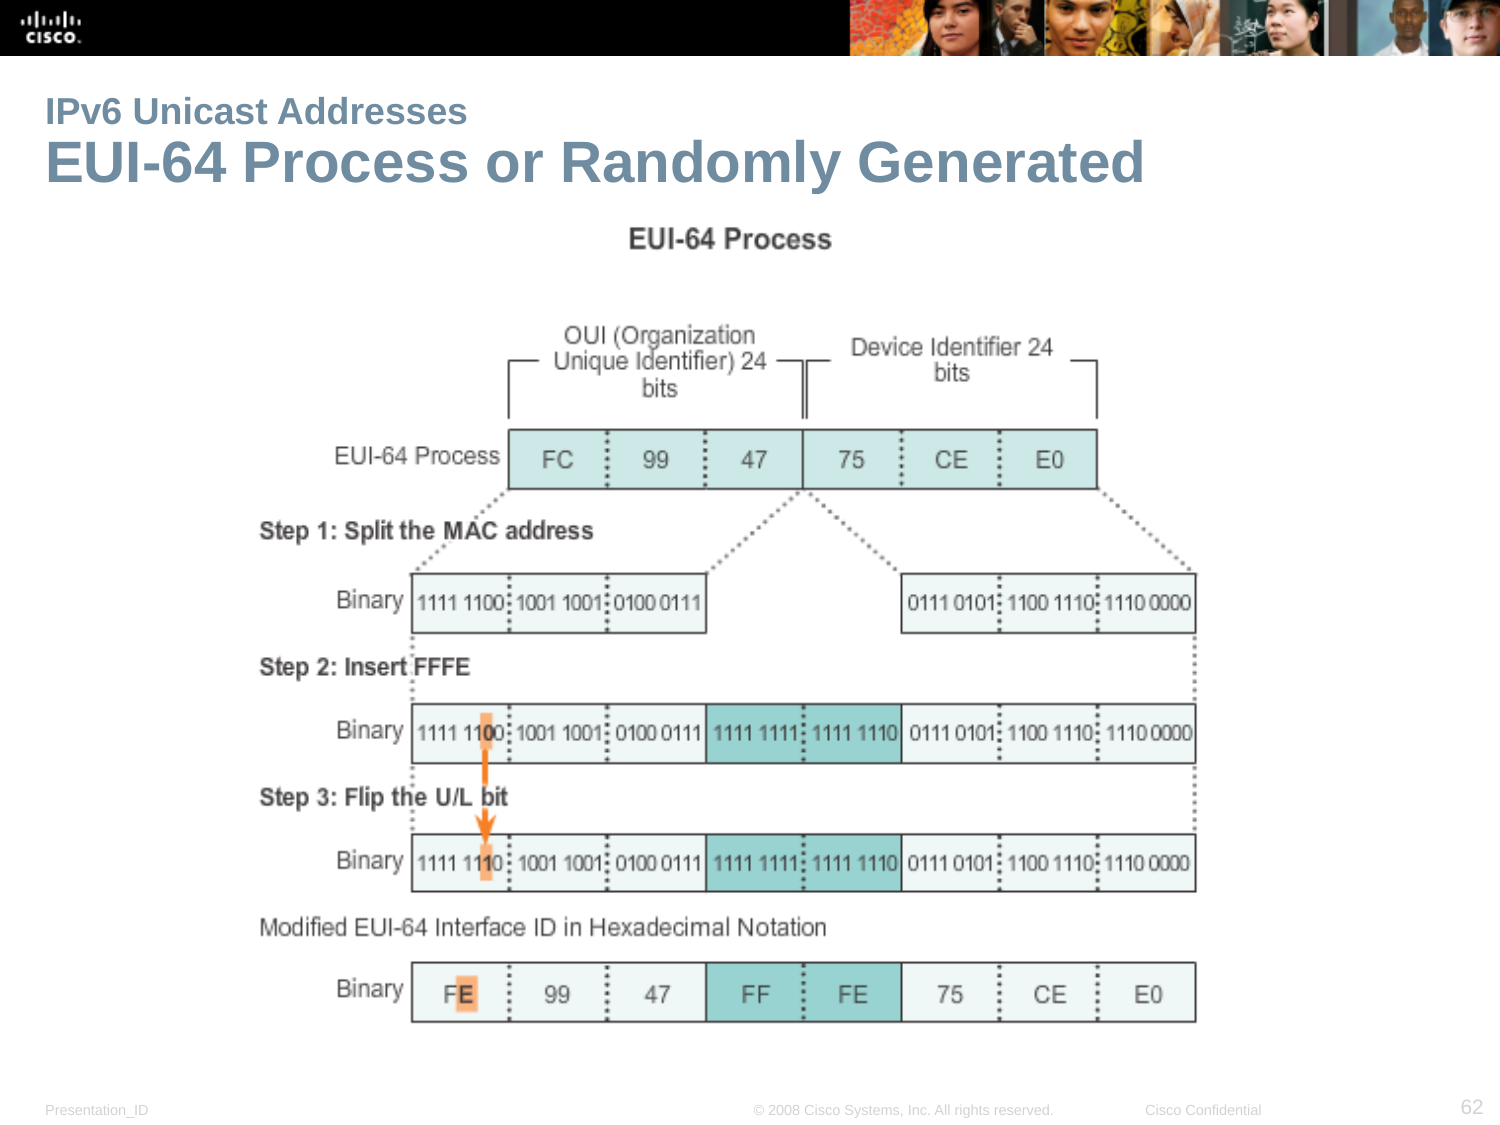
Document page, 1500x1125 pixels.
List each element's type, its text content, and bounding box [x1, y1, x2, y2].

title IPv6 Unicast Addresses EUI-64 Process or Randomly Generated [31, 64, 1471, 203]
picture [226, 220, 1203, 1046]
picture [0, 0, 1500, 56]
